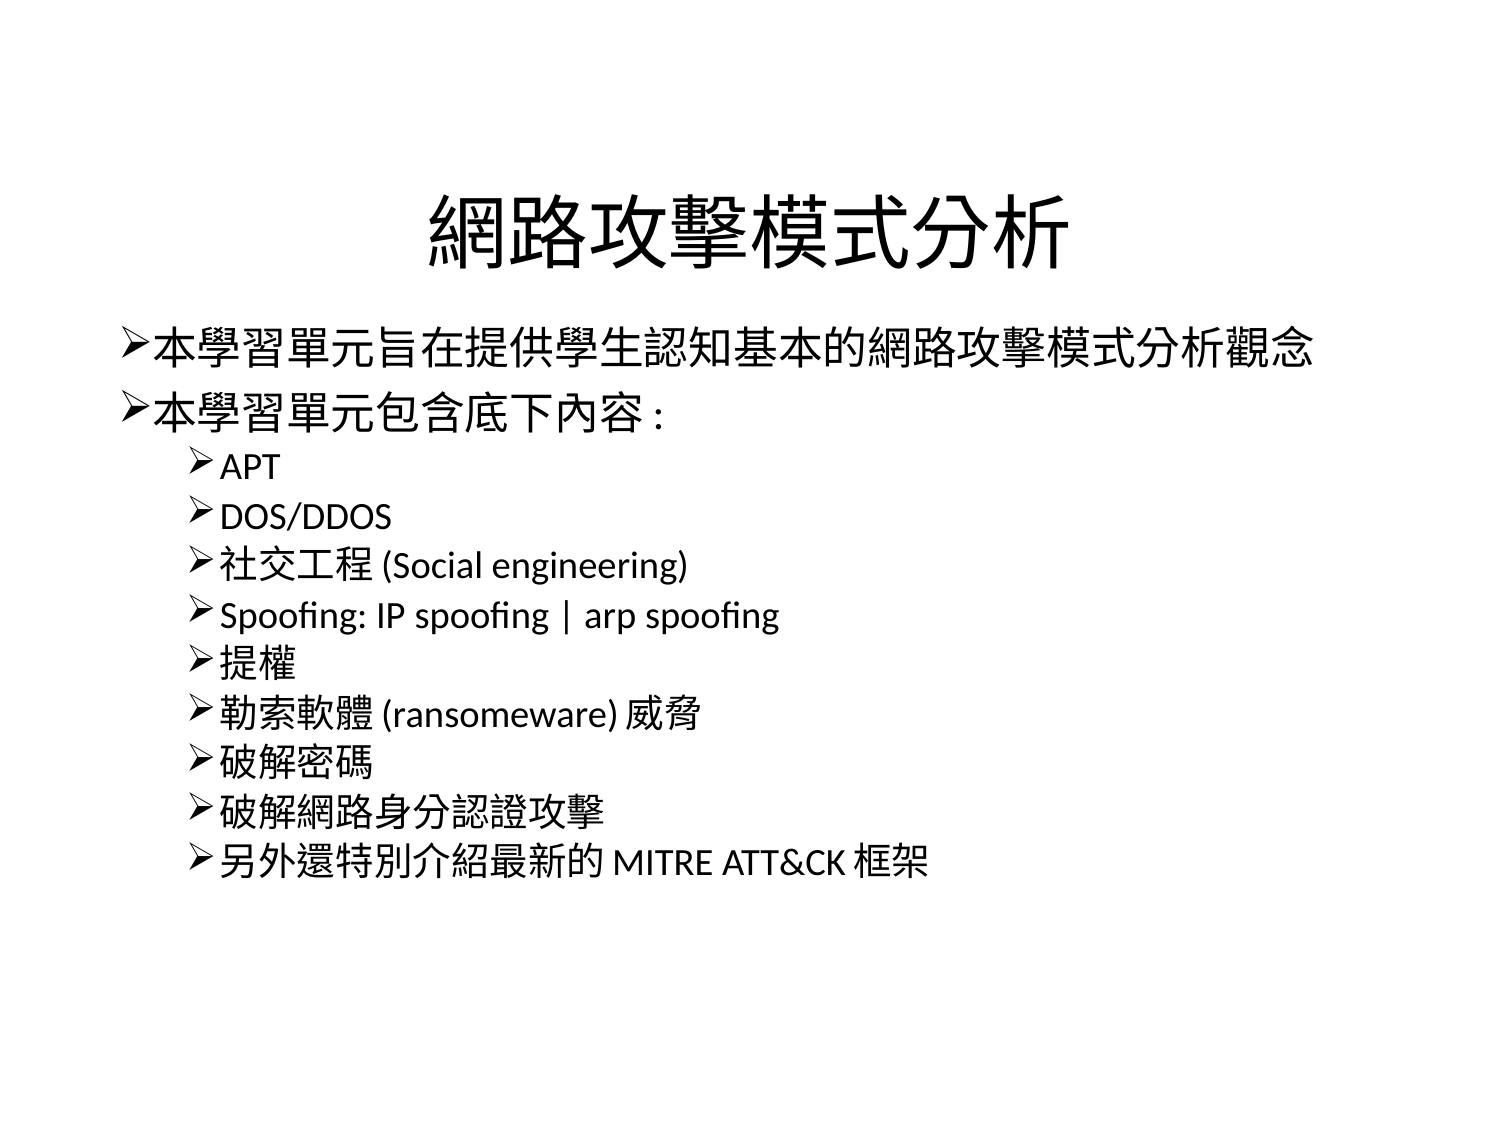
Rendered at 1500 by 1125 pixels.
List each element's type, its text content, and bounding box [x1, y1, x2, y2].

list 本學習單元旨在提供學生認知基本的網路攻擊模式分析觀念 本學習單元包含底下內容: APT DOS/DDOS 社交工程(Social engineering) Spoofing: IP spoofing | arp spoofing 提權 勒索軟體(ransomeware)威脅 破解密碼 破解網路身分認證攻擊 另外還特別介紹最新的MITRE ATT&CK框架 [103, 318, 1397, 940]
title 網路攻擊模式分析 [103, 185, 1397, 289]
